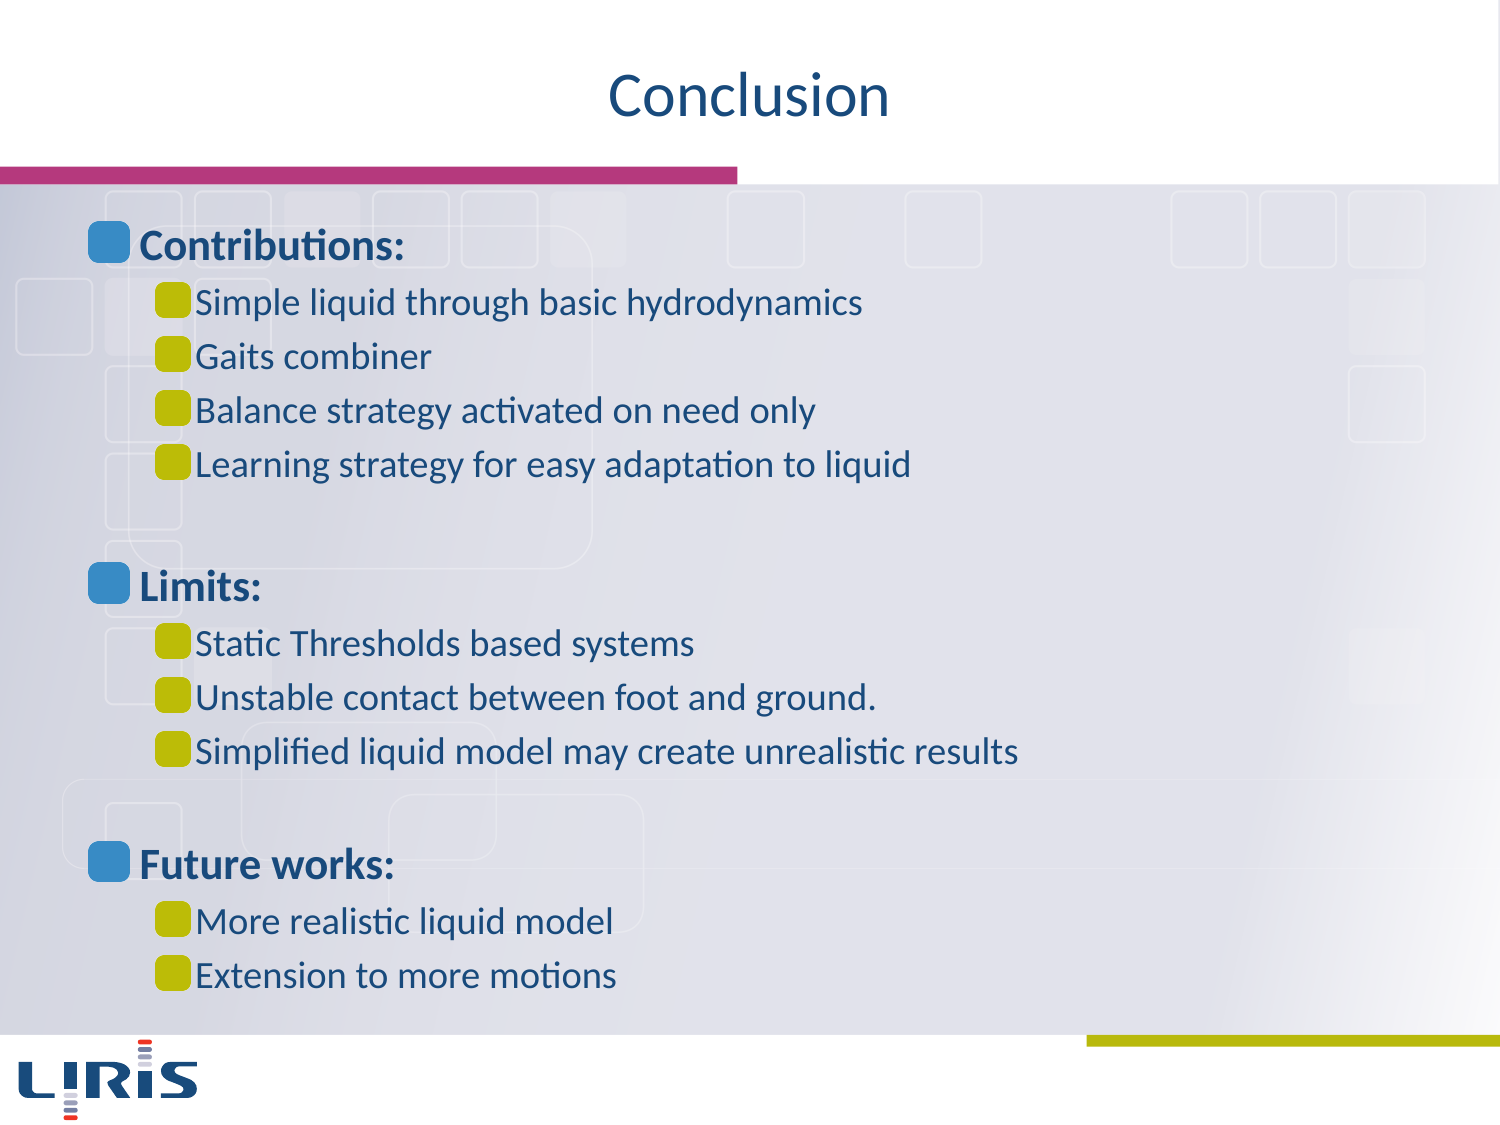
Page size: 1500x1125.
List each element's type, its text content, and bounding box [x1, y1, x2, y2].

list Contributions: Simple liquid through basic hydrodynamics Gaits combiner Balance strategy activated on need only Learning strategy for easy adaptation to liquid Limits: Static Thresholds based systems Unstable contact between foot and ground. Simplified liquid model may create unrealistic results Future works: More realistic liquid model Extension to more motions [73, 208, 1424, 1012]
title Conclusion [75, 45, 1425, 138]
picture [0, 0, 1500, 1034]
